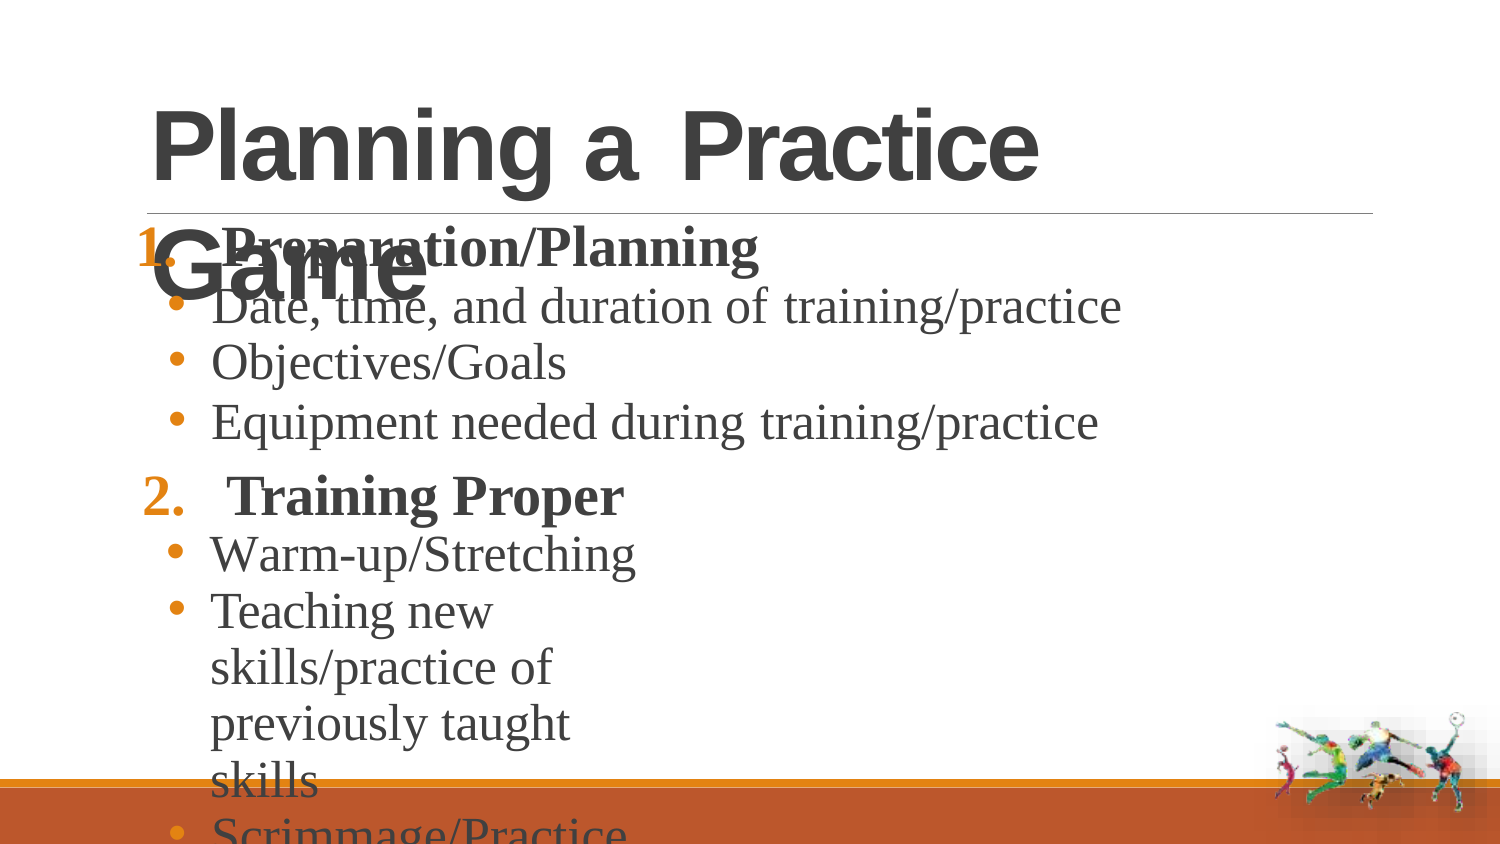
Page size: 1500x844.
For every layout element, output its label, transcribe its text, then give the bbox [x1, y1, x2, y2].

text_box 1. Preparation/Planning Date, time, and duration of training/practice Objectives/Goals Equipment needed during training/practice 2. Training Proper Warm-up/Stretching Teaching new skills/practice of previously taught skills Scrimmage/Practice game Cool down and assessment [132, 211, 1362, 844]
title Planning a Practice Game [147, 77, 1341, 211]
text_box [1242, 680, 1500, 844]
